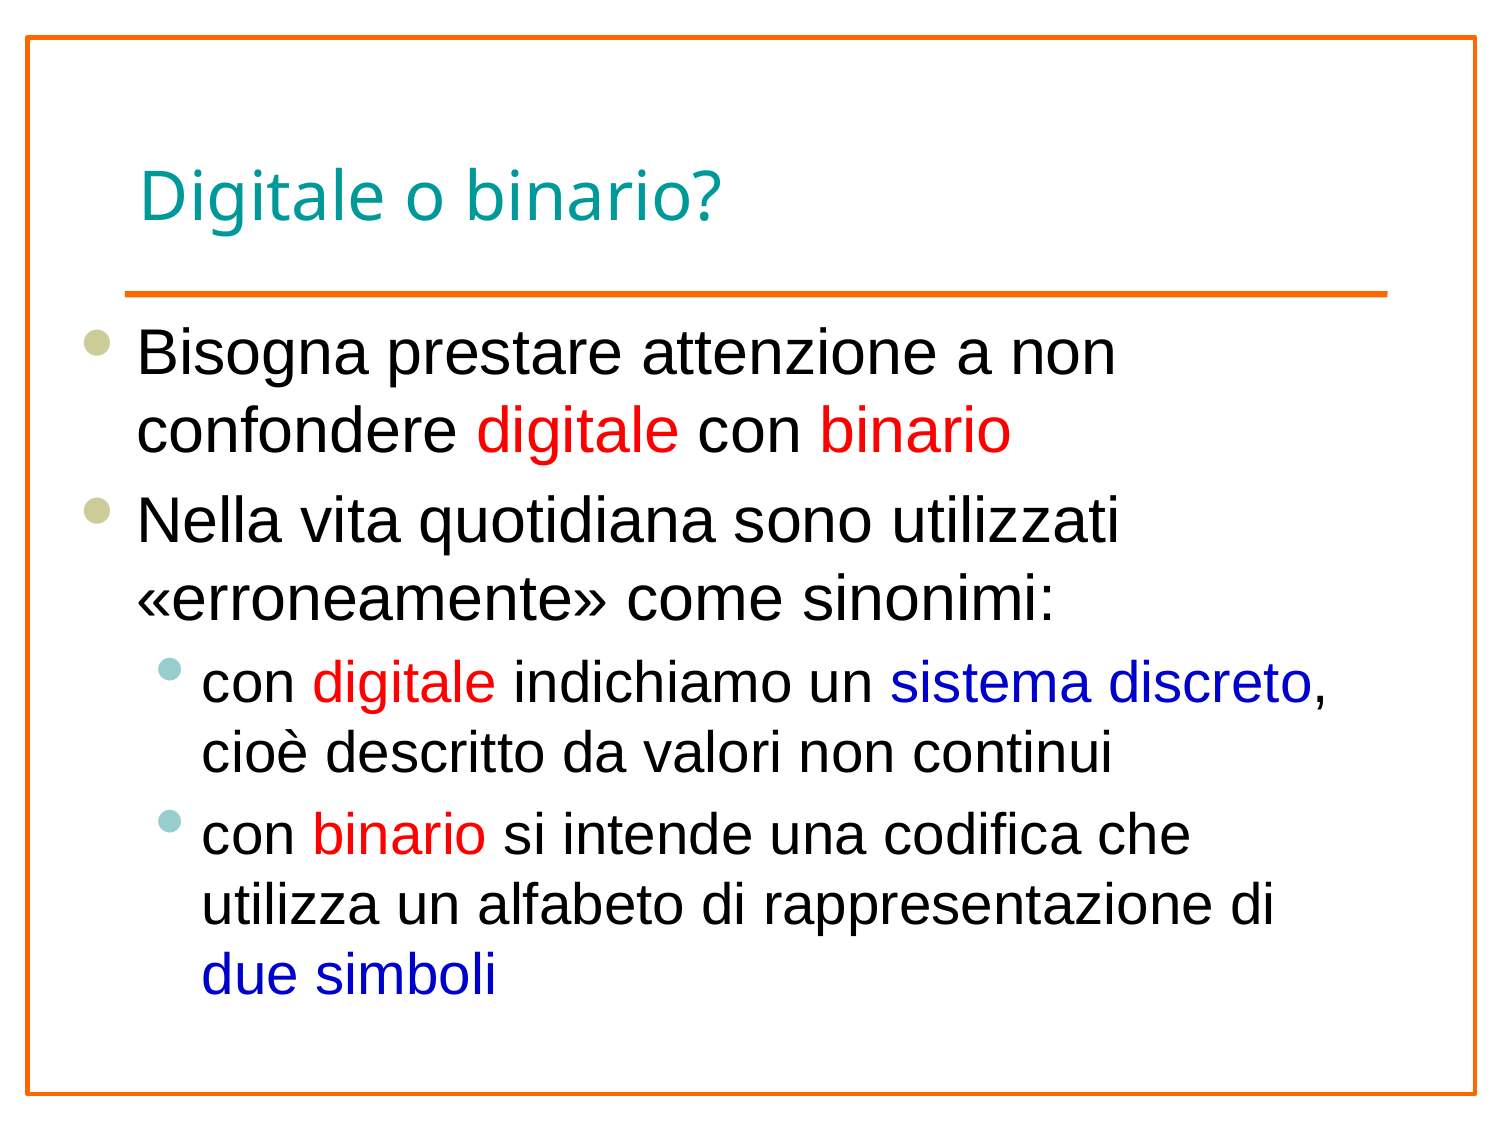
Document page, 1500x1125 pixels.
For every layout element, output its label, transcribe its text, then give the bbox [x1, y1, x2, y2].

title Digitale o binario? [123, 54, 1387, 243]
list Bisogna prestare attenzione a non confondere digitale con binario Nella vita quotidiana sono utilizzati «erroneamente» come sinonimi: con digitale indichiamo un sistema discreto, cioè descritto da valori non continui con binario si intende una codifica che utilizza un alfabeto di rappresentazione di due simboli [64, 302, 1388, 1061]
